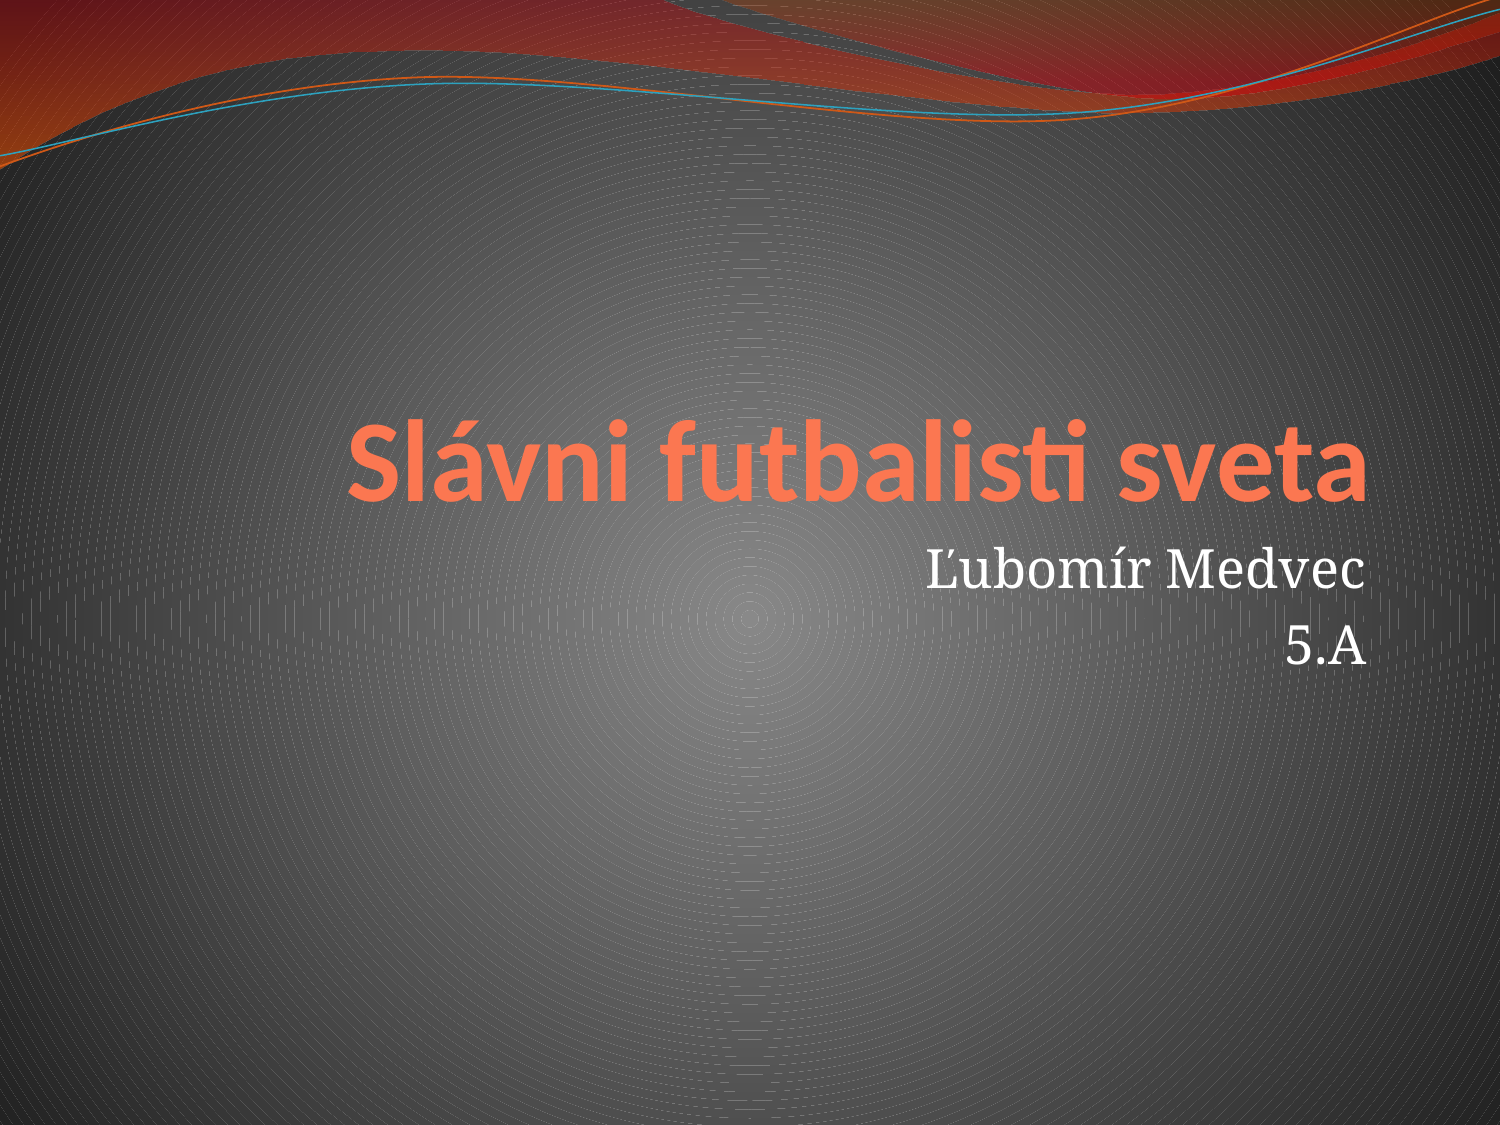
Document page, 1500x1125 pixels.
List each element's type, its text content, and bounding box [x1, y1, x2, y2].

subtitle Ľubomír Medvec 5.A [88, 527, 1377, 815]
title Slávni futbalisti sveta [87, 224, 1376, 525]
